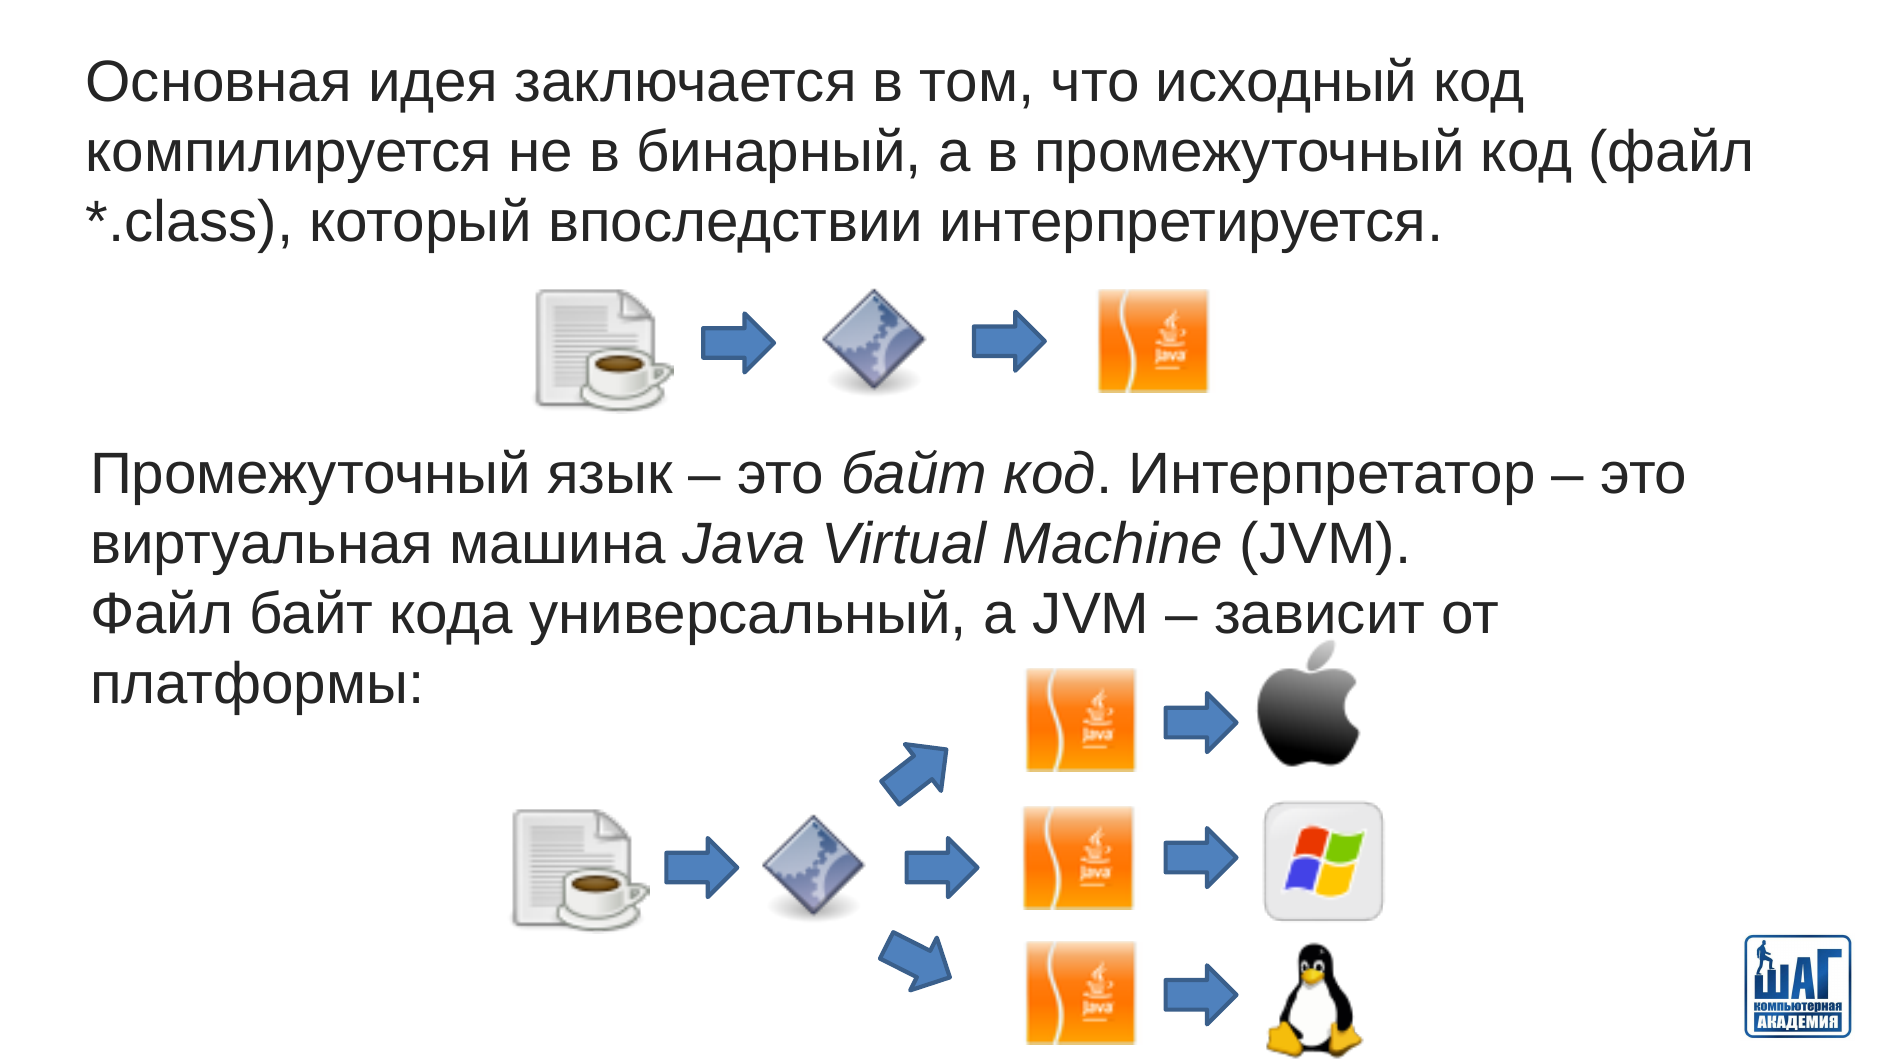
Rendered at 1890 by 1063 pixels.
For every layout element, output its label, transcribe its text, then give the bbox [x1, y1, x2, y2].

picture [1086, 289, 1221, 393]
picture [1740, 933, 1855, 1041]
picture [1254, 627, 1363, 783]
picture [1013, 668, 1148, 772]
text_box [904, 836, 980, 900]
text_box Промежуточный язык – это байт код. Интерпретатор – это виртуальная машина Java Virtual Machine (JVM). Файл байт кода универсальный, а JVM – зависит от платформы: [75, 427, 1711, 723]
text_box [664, 836, 740, 900]
picture [495, 802, 650, 934]
picture [1261, 937, 1369, 1063]
text_box [879, 742, 949, 807]
text_box Основная идея заключается в том, что исходный код компилируется не в бинарный, а в промежуточный код (файл *.class), который впоследствии интерпретируется. [70, 35, 1796, 261]
picture [519, 283, 674, 414]
text_box [701, 311, 777, 375]
text_box [1163, 963, 1239, 1027]
text_box [1163, 691, 1239, 755]
text_box [971, 309, 1047, 373]
picture [814, 283, 934, 400]
picture [753, 809, 873, 926]
picture [1261, 799, 1388, 926]
text_box [877, 930, 952, 993]
picture [1011, 805, 1146, 910]
picture [1013, 941, 1148, 1046]
text_box [1163, 826, 1239, 890]
